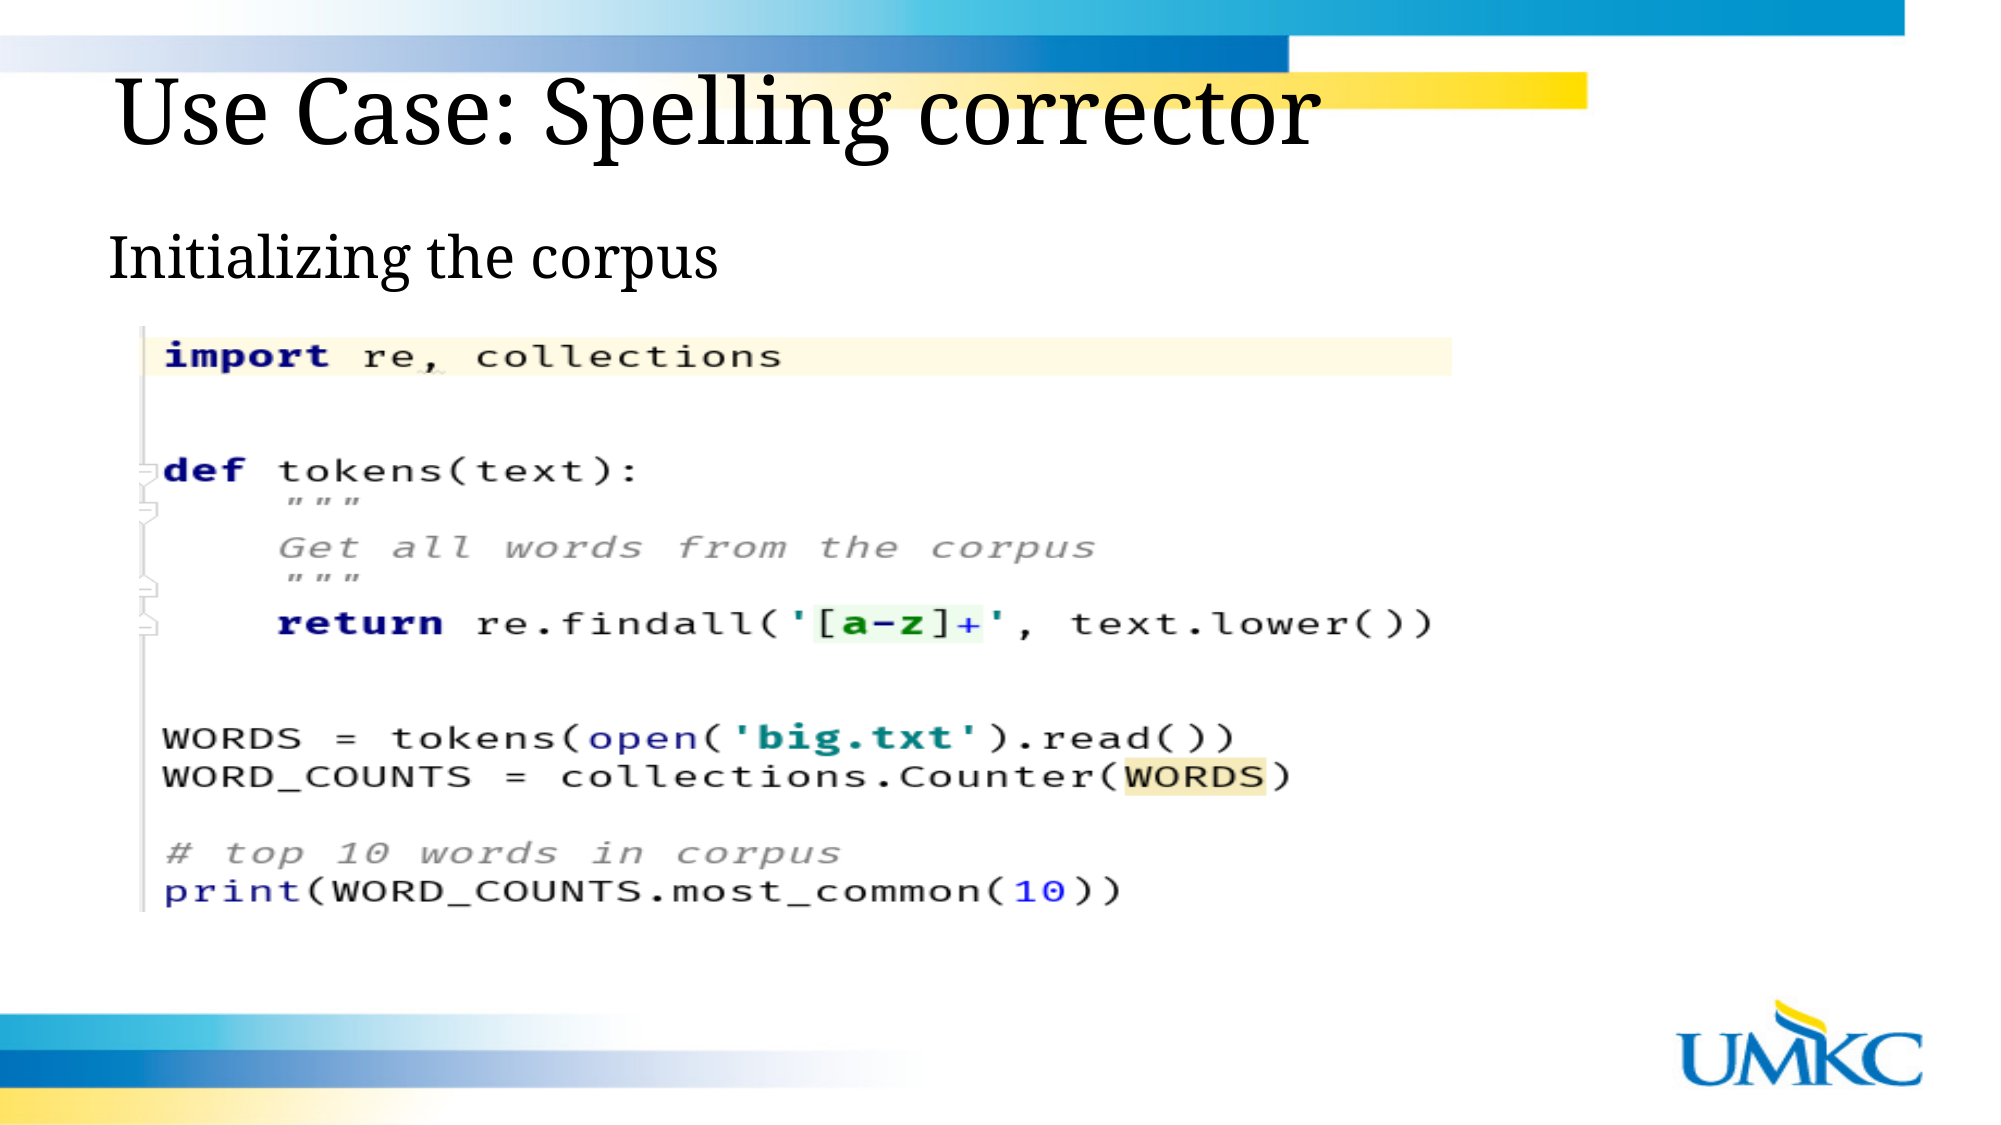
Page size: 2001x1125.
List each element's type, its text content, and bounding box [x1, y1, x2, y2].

picture [0, 0, 2001, 1125]
text_box Use Case: Spelling corrector [99, 45, 1900, 233]
text_box Initializing the corpus [93, 212, 735, 298]
